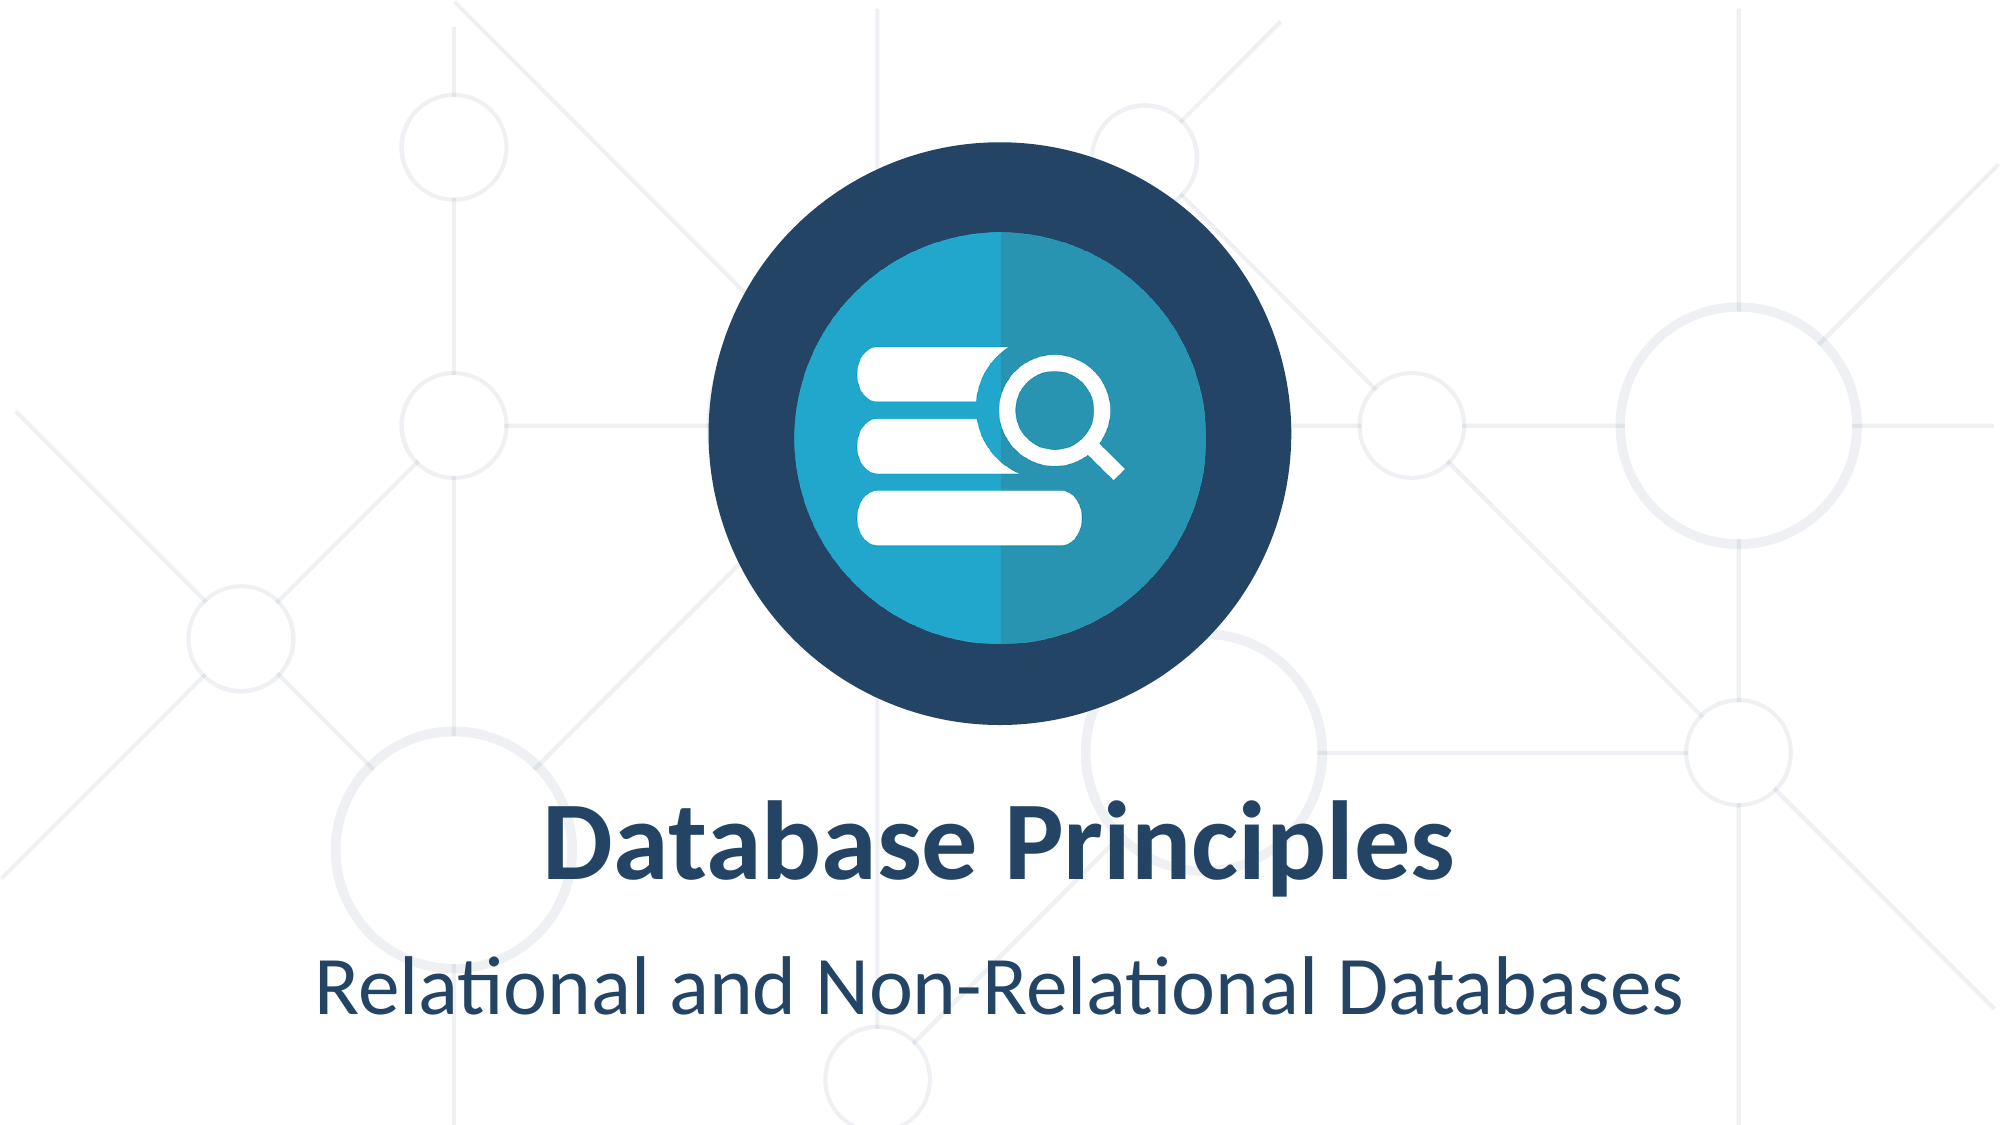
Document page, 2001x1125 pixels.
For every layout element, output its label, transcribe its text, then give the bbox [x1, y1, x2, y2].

subtitle Relational and Non-Relational Databases [100, 916, 1900, 1043]
picture [794, 232, 1206, 644]
title Database Principles [100, 771, 1900, 898]
